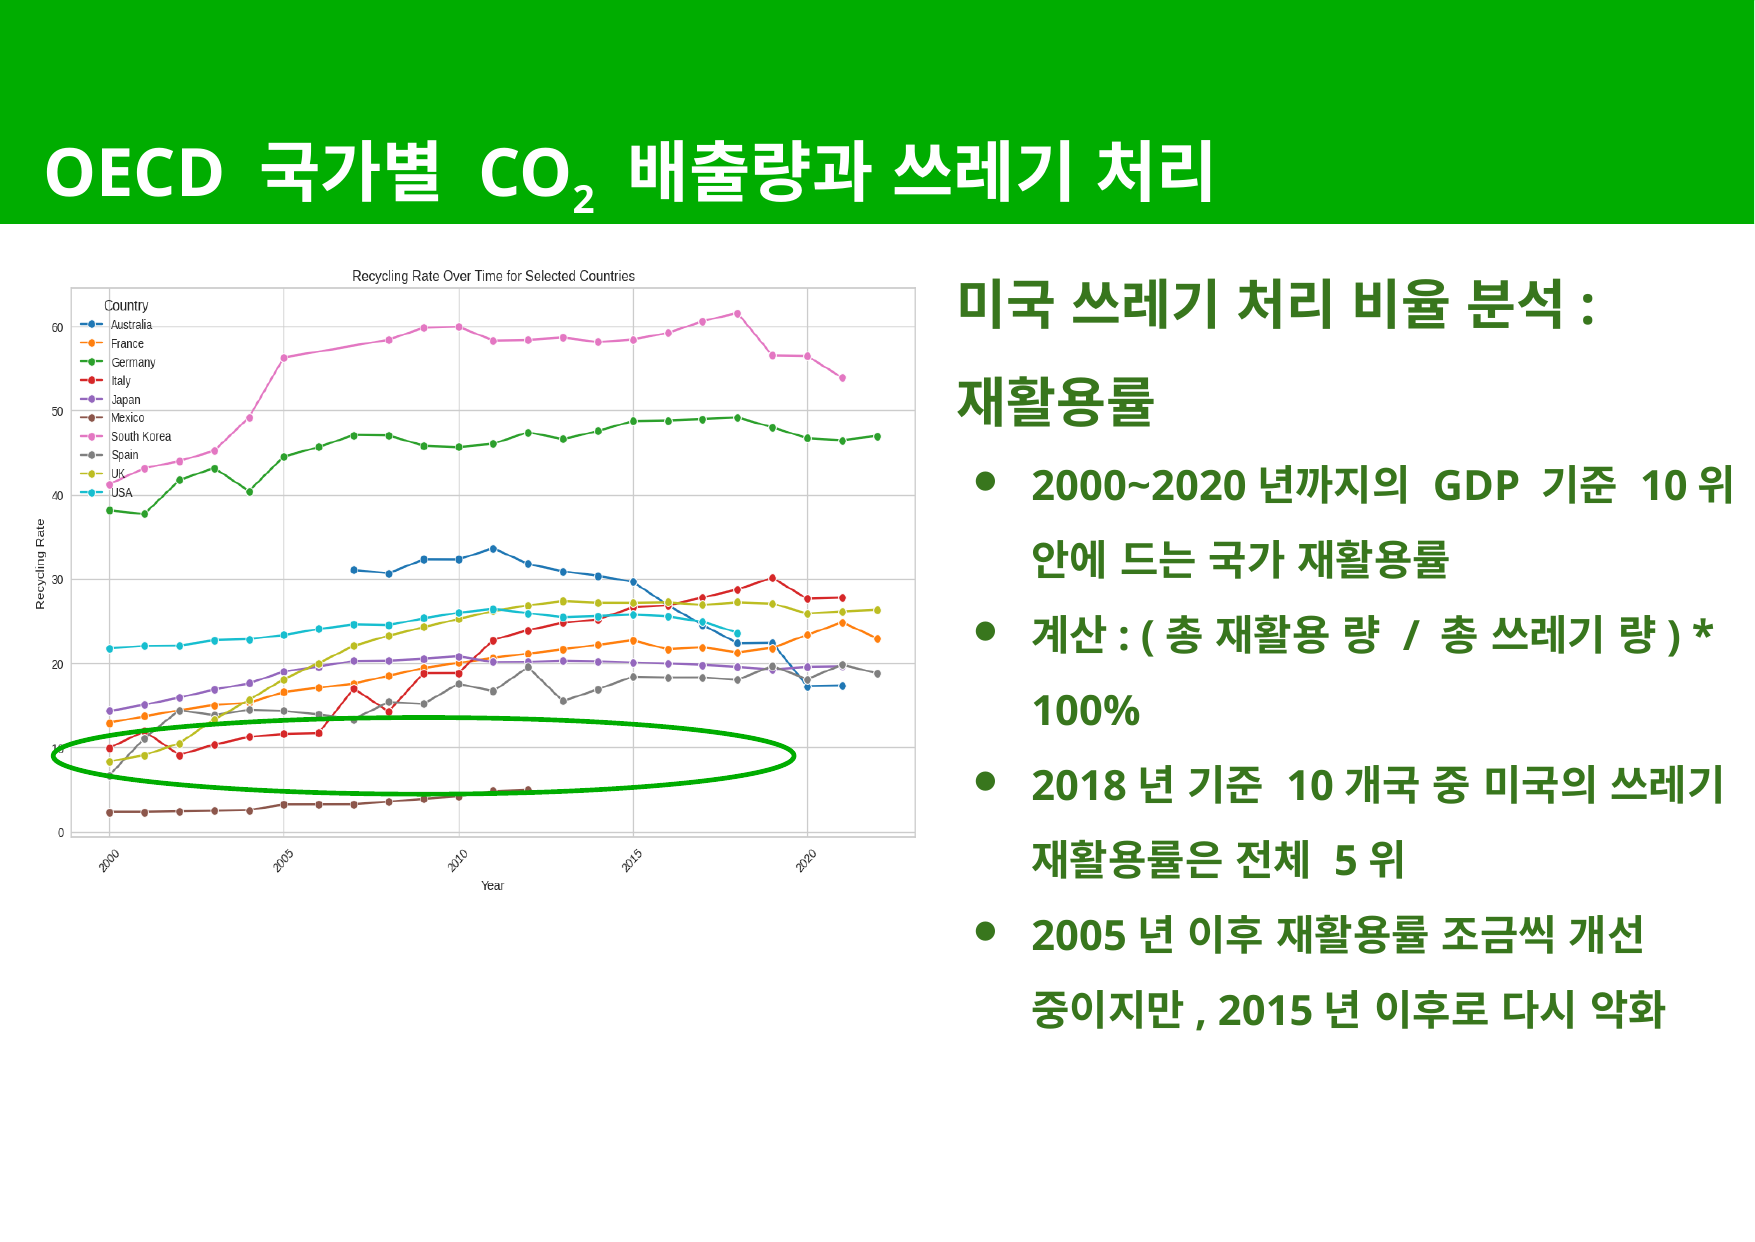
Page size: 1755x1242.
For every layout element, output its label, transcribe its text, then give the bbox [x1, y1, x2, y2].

text_box 미국 쓰레기 처리 비율 분석: 재활용률 2000~2020년까지의 GDP 기준 10위 안에 드는 국가 재활용률 계산: (총 재활용 량 / 총 쓰레기 량) * 100% 2018년 기준 10개국 중 미국의 쓰레기 재활용률은 전체 5위 2005년 이후 재활용률 조금씩 개선 중이지만, 2015년 이후로 다시 악화 [941, 223, 1755, 1156]
picture [27, 261, 922, 900]
text_box OECD 국가별 CO2 배출량과 쓰레기 처리 비율 [28, 112, 1344, 224]
text_box [0, 0, 1755, 224]
